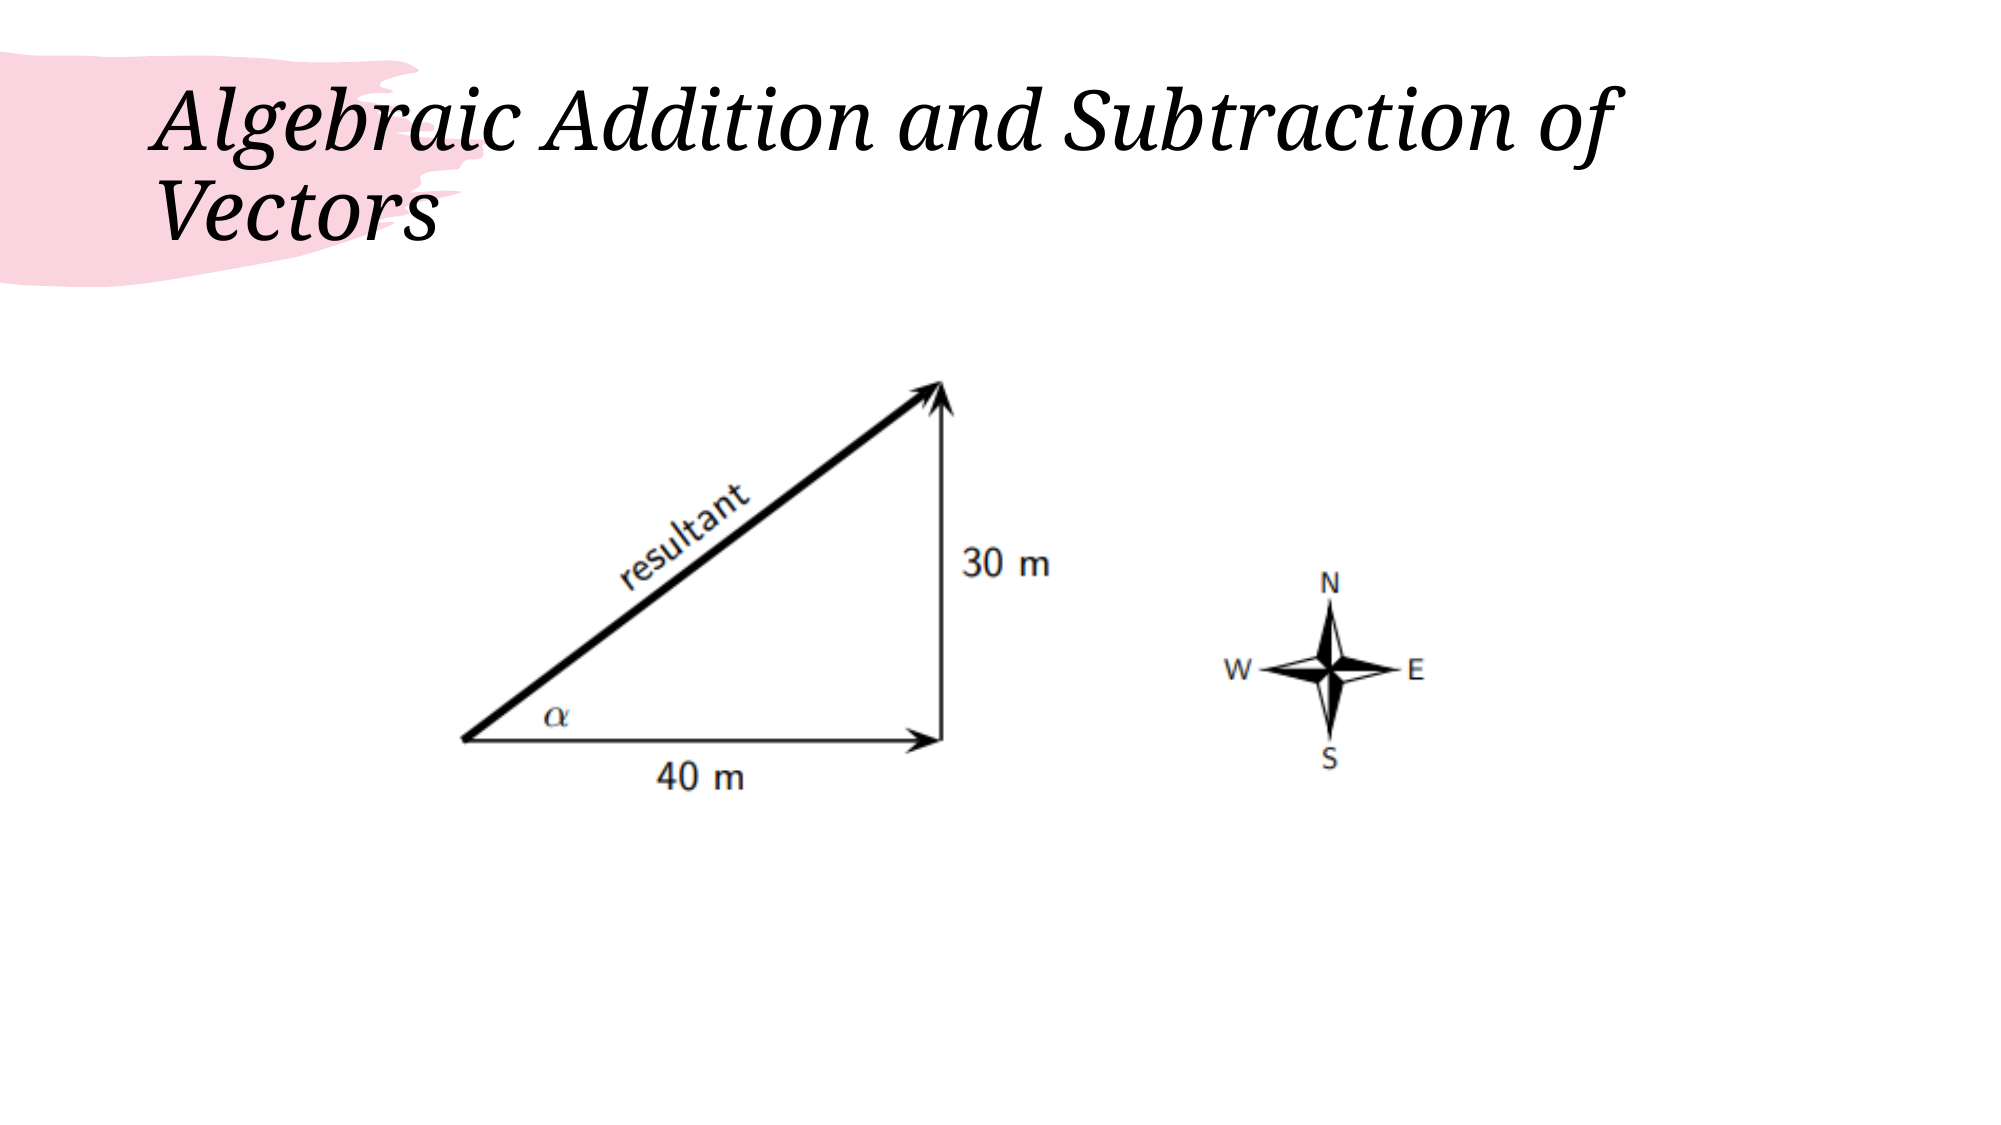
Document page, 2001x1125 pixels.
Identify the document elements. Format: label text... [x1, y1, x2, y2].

title Algebraic Addition and Subtraction of Vectors [137, 59, 1863, 278]
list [374, 348, 1482, 824]
